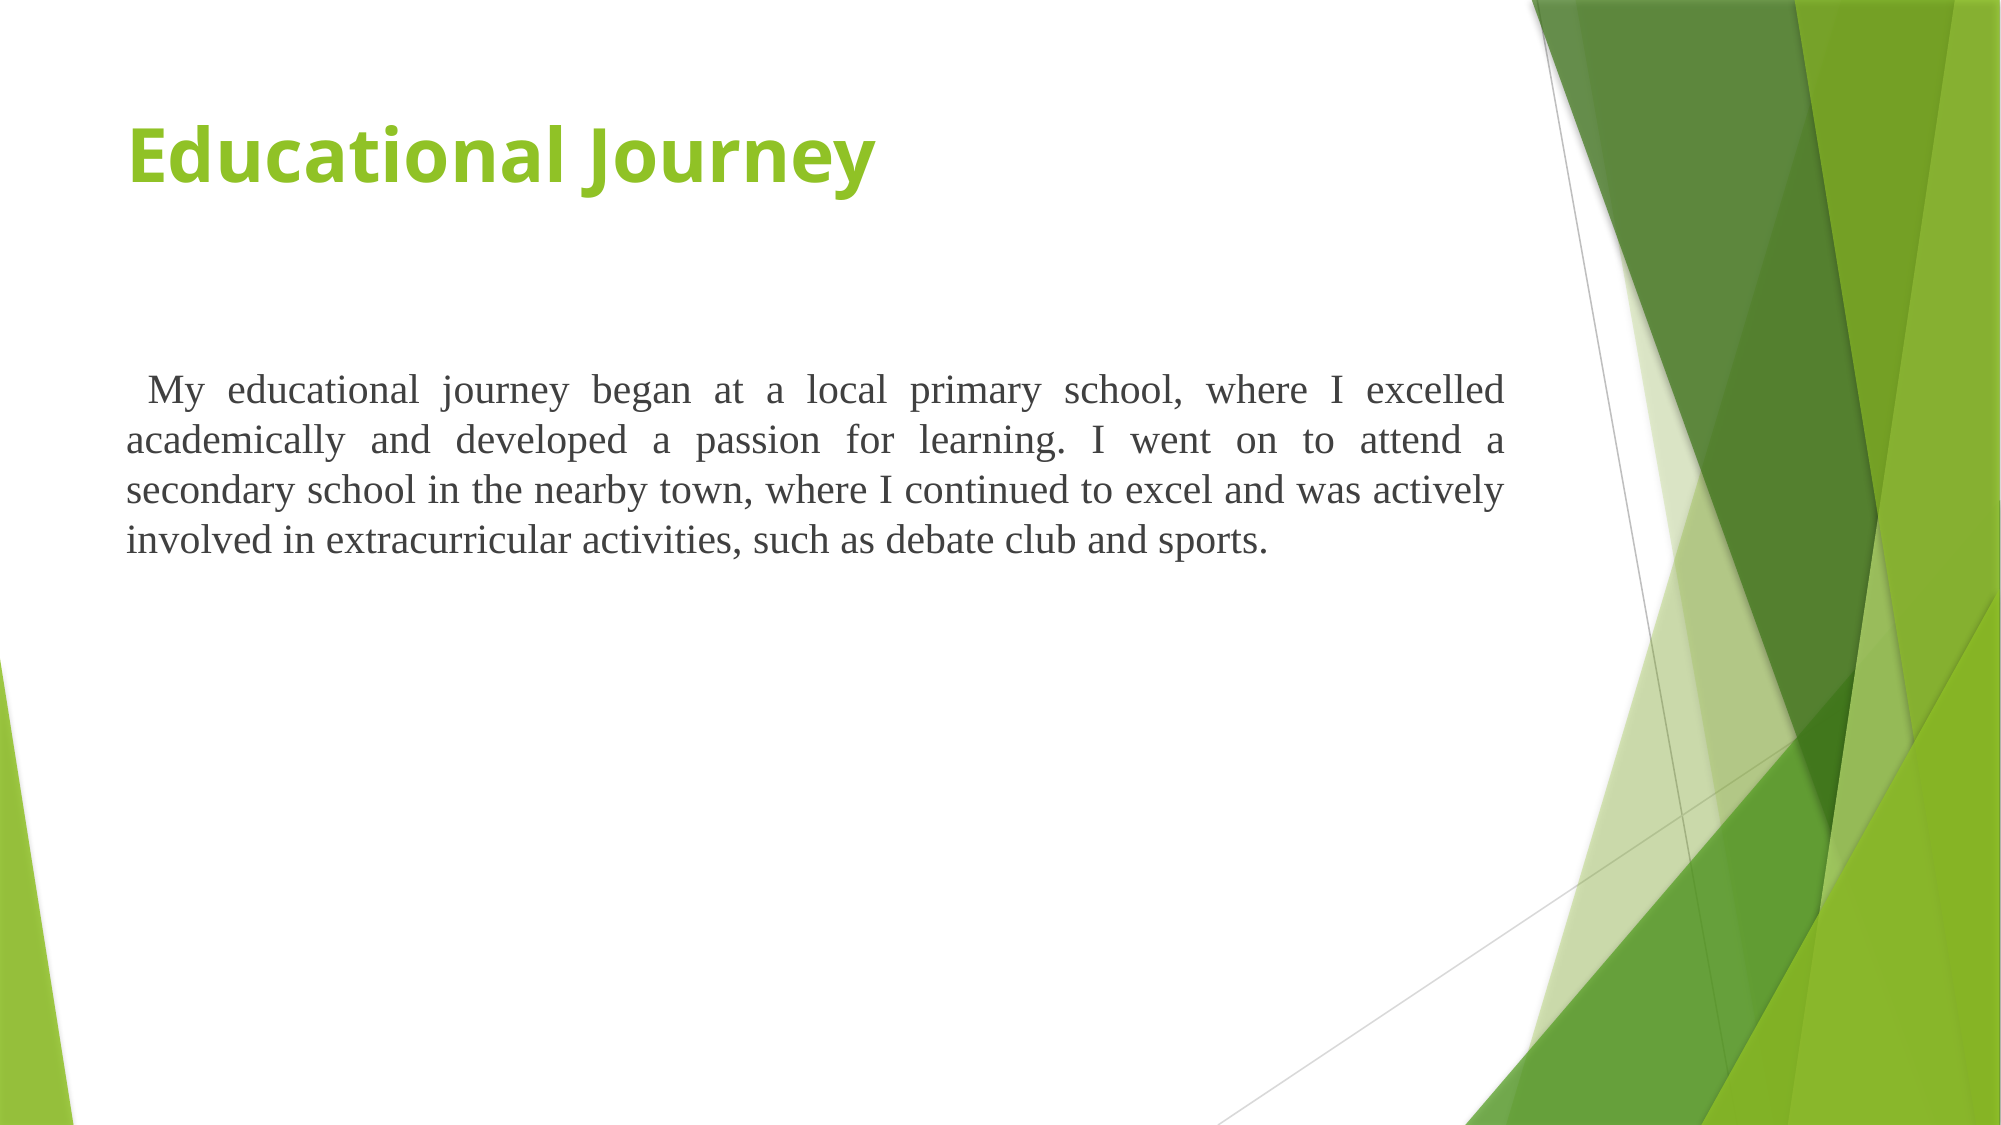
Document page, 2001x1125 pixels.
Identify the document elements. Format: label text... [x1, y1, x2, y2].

title Educational Journey [111, 99, 1522, 317]
list My educational journey began at a local primary school, where I excelled academically and developed a passion for learning. I went on to attend a secondary school in the nearby town, where I continued to excel and was actively involved in extracurricular activities, such as debate club and sports. [111, 354, 1522, 992]
